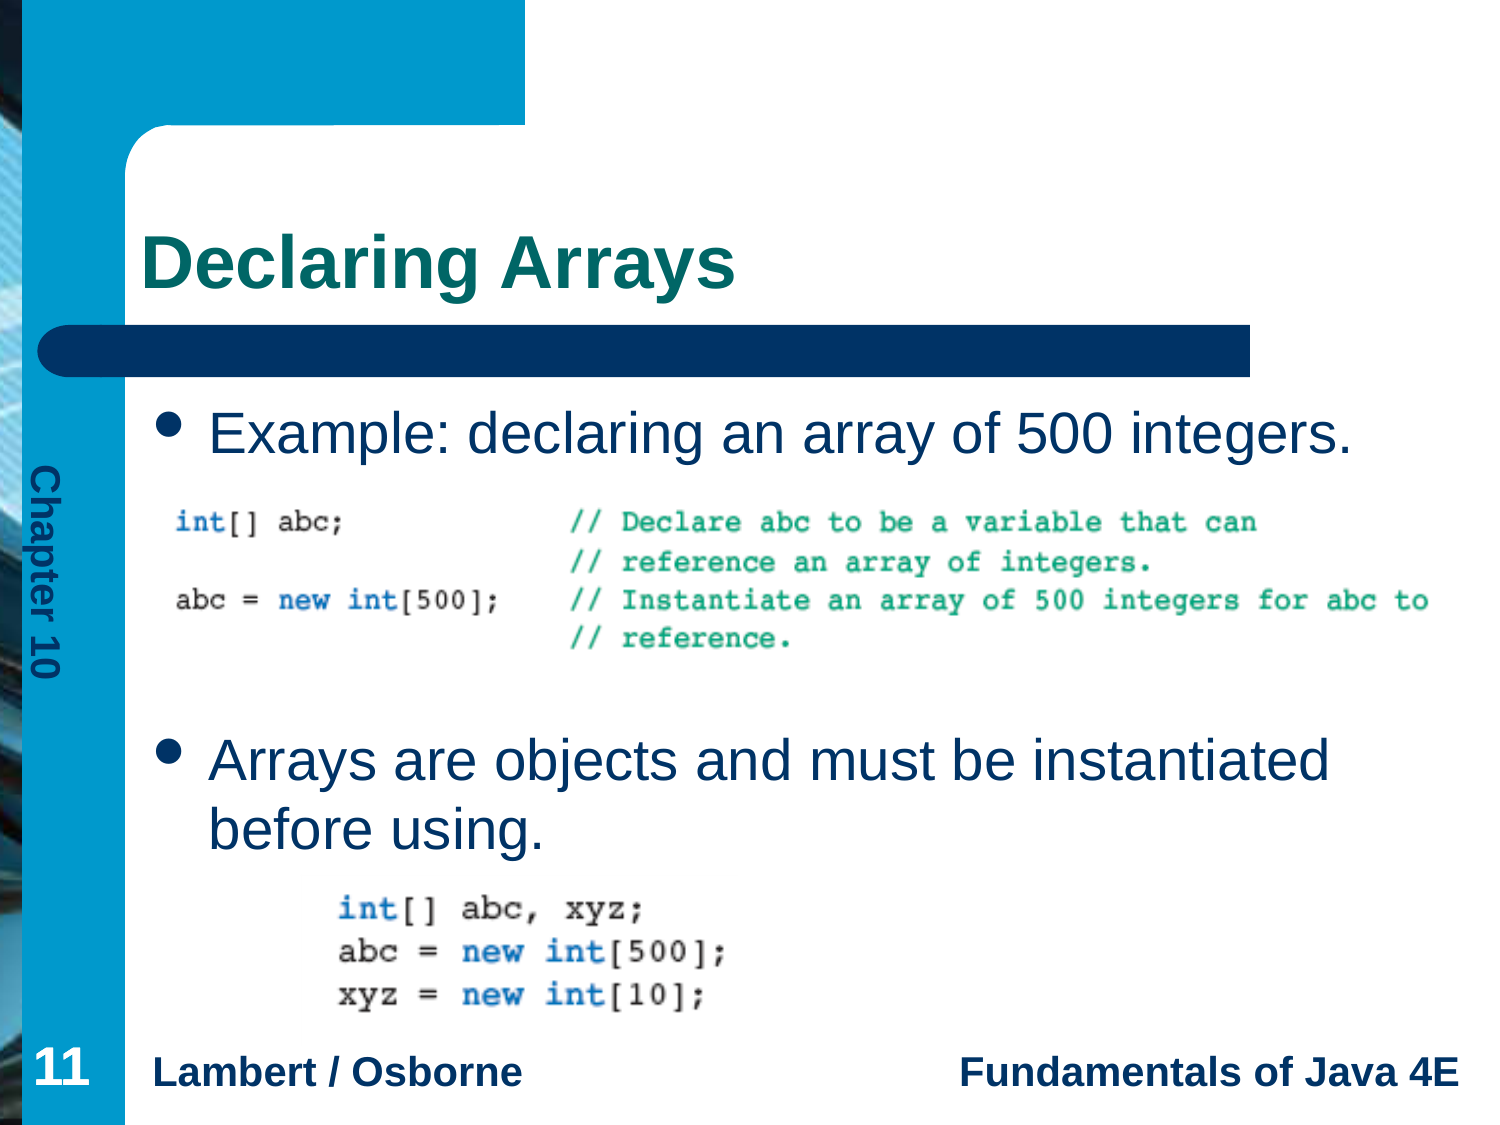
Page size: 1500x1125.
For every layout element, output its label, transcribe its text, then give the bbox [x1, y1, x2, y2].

picture [0, 0, 22, 1125]
picture [143, 487, 1451, 676]
title Declaring Arrays [124, 124, 1500, 313]
picture [299, 874, 738, 1046]
list Example: declaring an array of 500 integers. Arrays are objects and must be instantiated before using. [137, 387, 1426, 999]
text_box 11 [13, 1023, 111, 1105]
